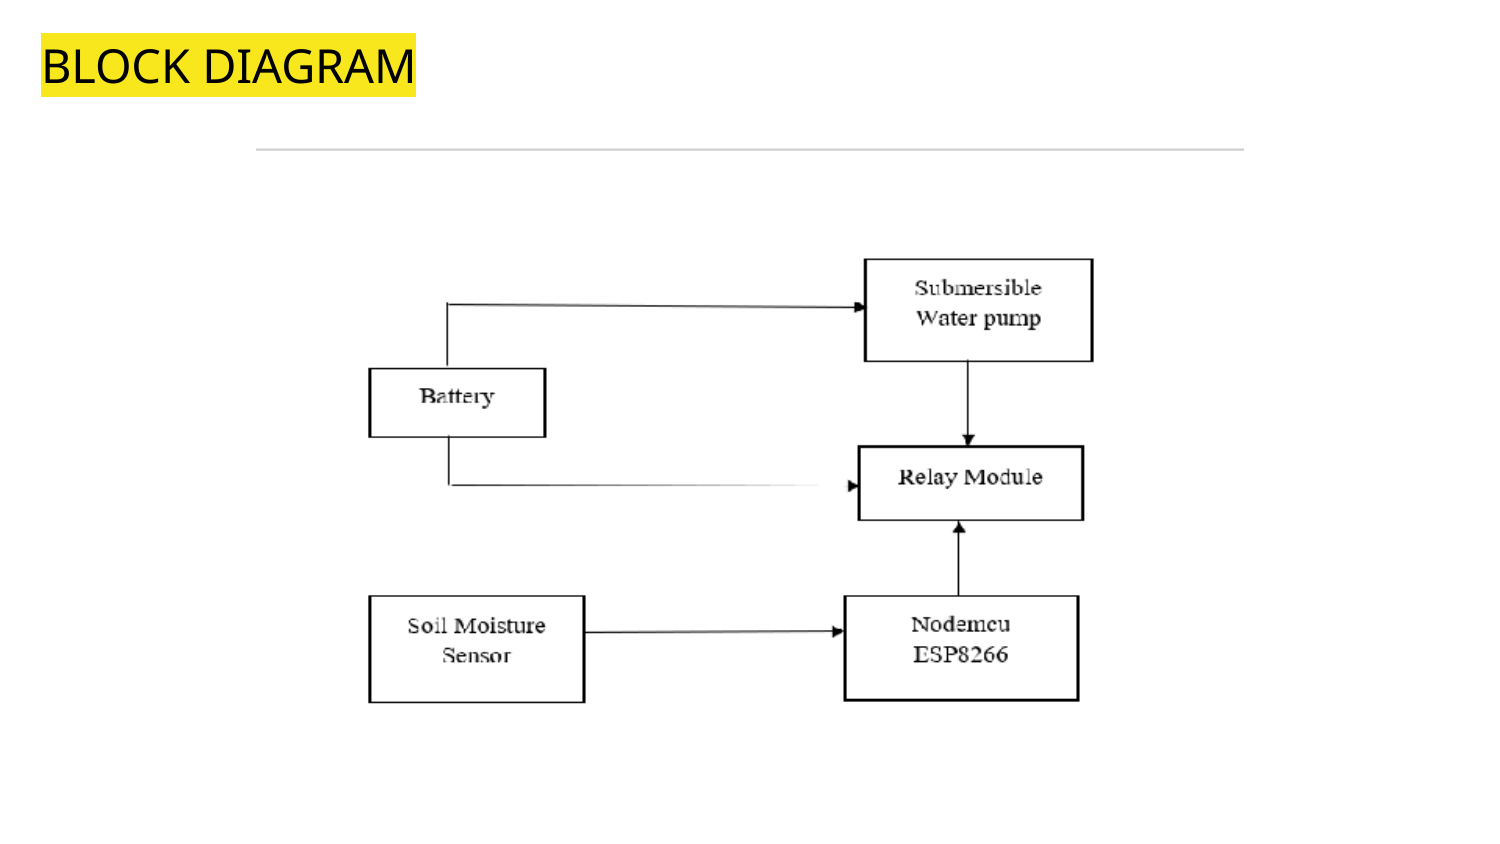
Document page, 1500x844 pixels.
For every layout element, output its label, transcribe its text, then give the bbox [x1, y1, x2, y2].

picture [255, 148, 1244, 750]
title BLOCK DIAGRAM [26, 18, 1424, 113]
